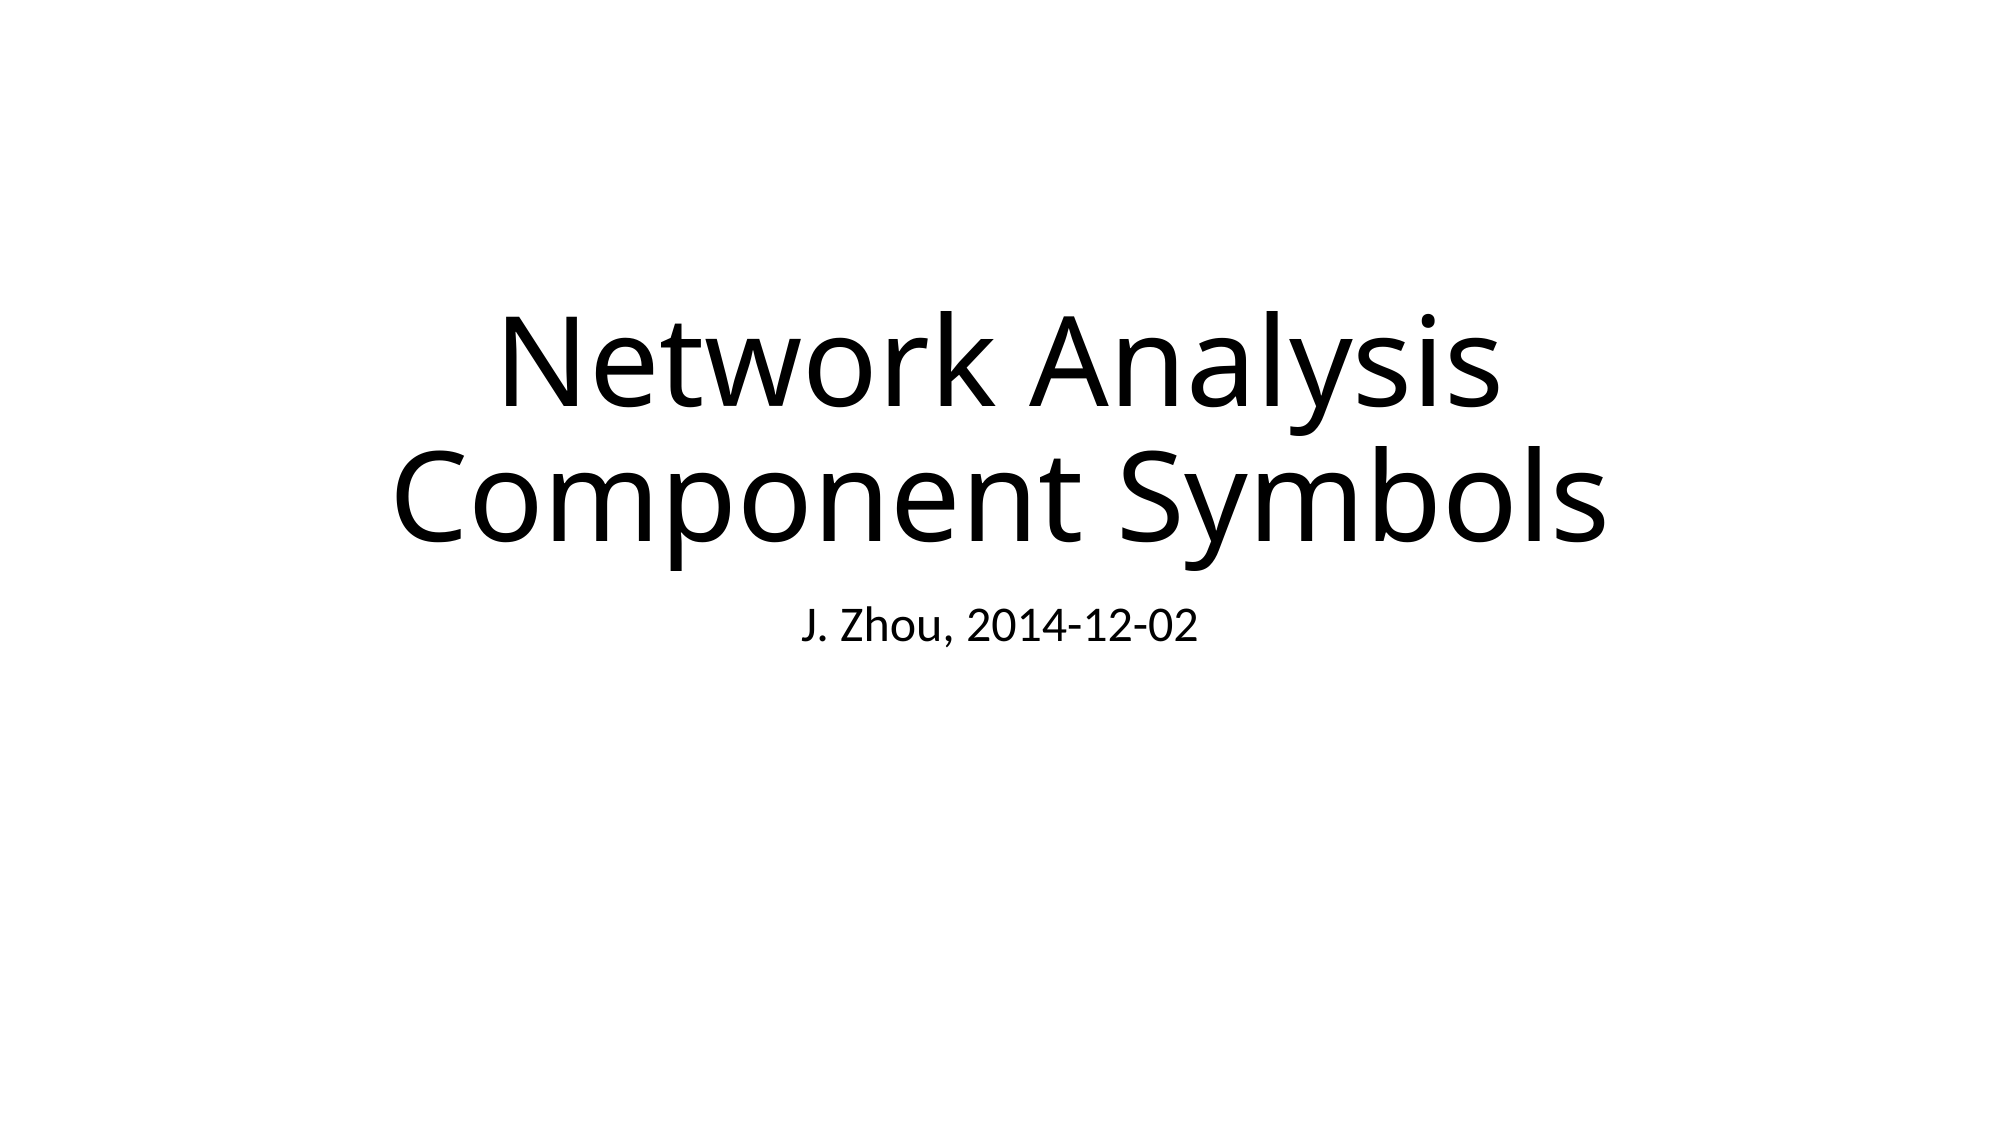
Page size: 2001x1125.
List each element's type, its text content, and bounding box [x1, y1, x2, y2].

subtitle J. Zhou, 2014-12-02 [249, 590, 1750, 863]
title Network Analysis Component Symbols [249, 184, 1750, 576]
